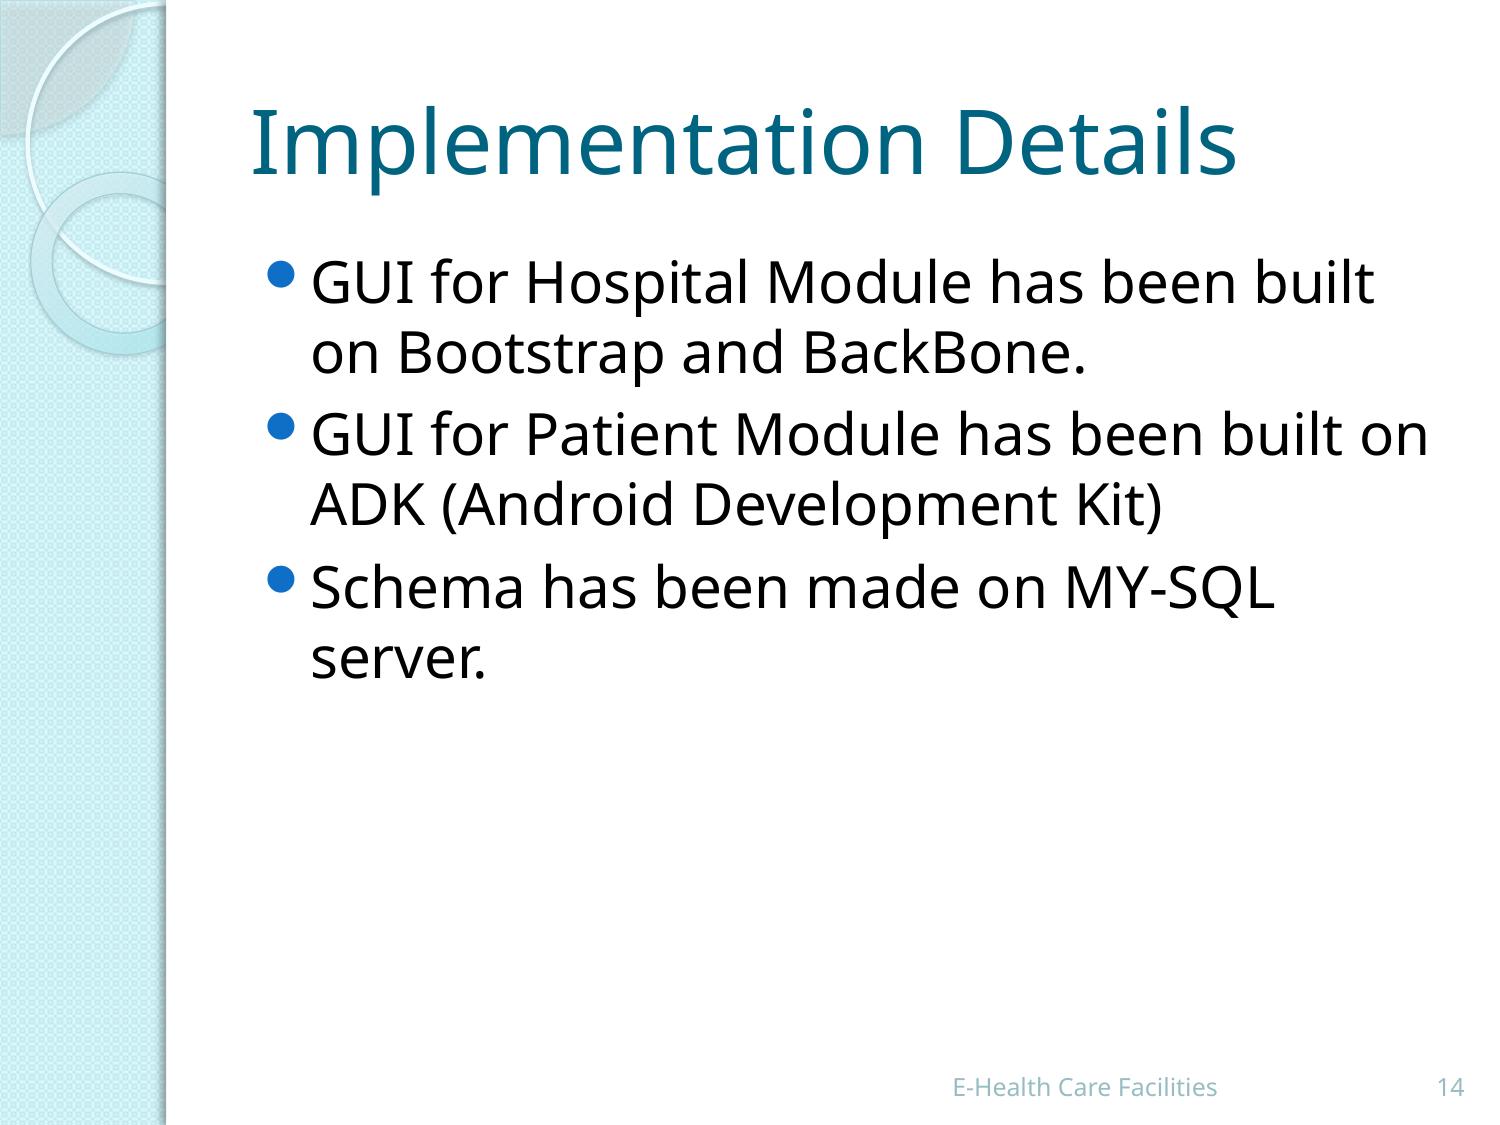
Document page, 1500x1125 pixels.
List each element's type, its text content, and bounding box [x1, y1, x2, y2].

title Implementation Details [235, 45, 1466, 233]
list GUI for Hospital Module has been built on Bootstrap and BackBone. GUI for Patient Module has been built on ADK (Android Development Kit) Schema has been made on MY-SQL server. [235, 237, 1466, 1025]
slide_number 14 [1413, 1034, 1488, 1113]
footer E-Health Care Facilities [937, 1034, 1413, 1113]
